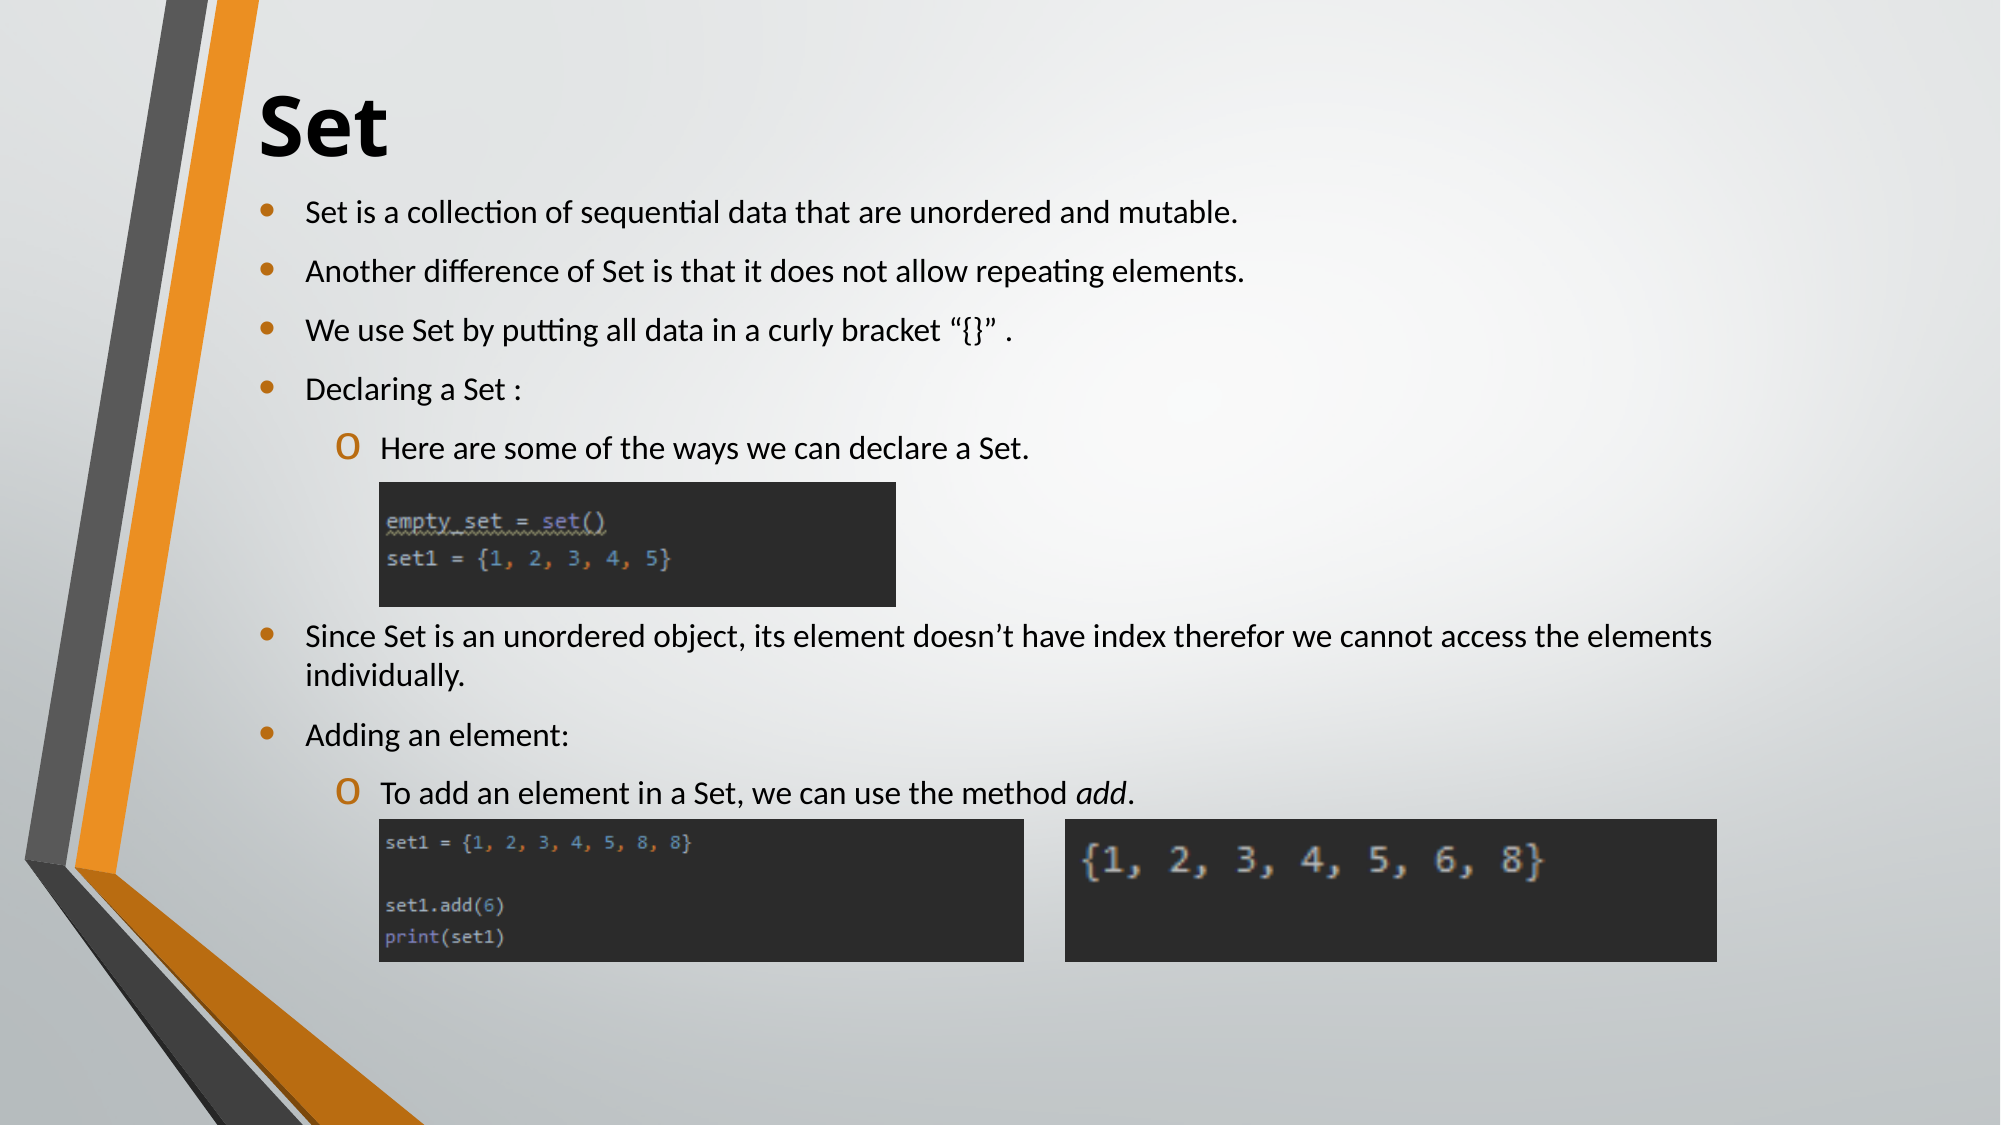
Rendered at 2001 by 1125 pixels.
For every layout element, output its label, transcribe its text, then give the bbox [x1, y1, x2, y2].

picture [379, 482, 896, 607]
title Set [243, 63, 1887, 182]
picture [1064, 819, 1717, 963]
picture [379, 819, 1024, 963]
list Set is a collection of sequential data that are unordered and mutable. Another difference of Set is that it does not allow repeating elements. We use Set by putting all data in a curly bracket “{}” . Declaring a Set : Here are some of the ways we can declare a Set. Since Set is an unordered object, its element doesn’t have index therefor we cannot access the elements individually. Adding an element: To add an element in a Set, we can use the method add. [243, 182, 1887, 1103]
